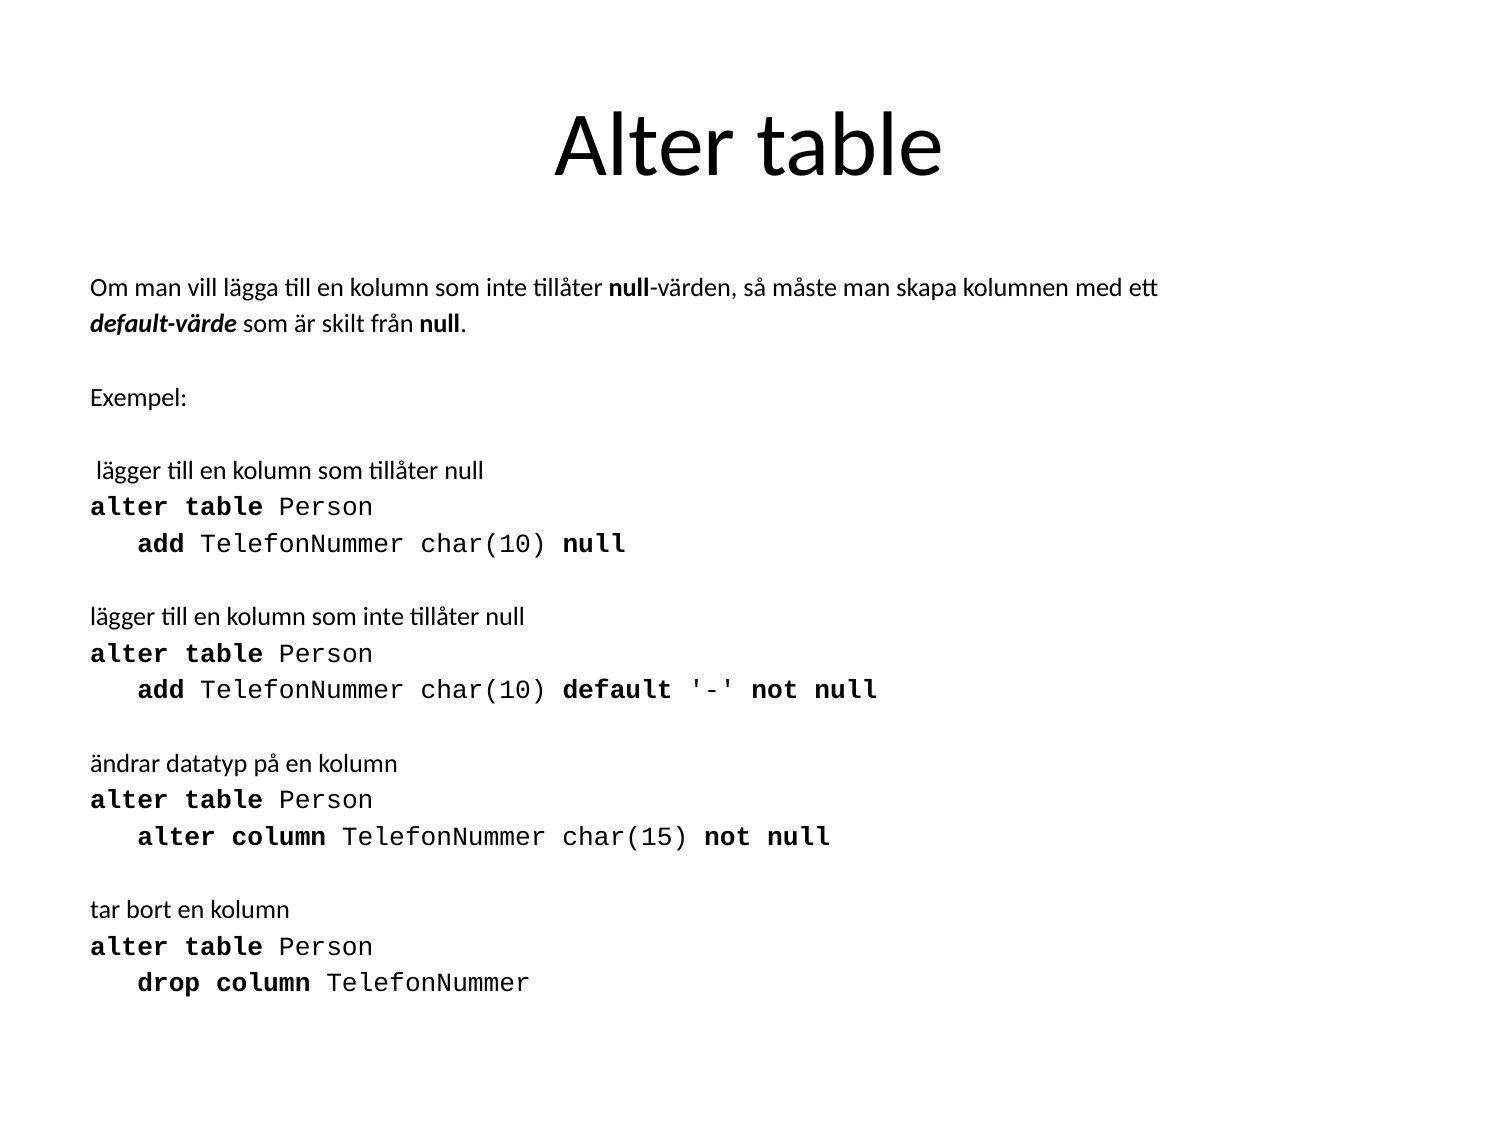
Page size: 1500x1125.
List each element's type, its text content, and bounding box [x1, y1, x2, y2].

title Alter table [75, 45, 1425, 233]
list Om man vill lägga till en kolumn som inte tillåter null-värden, så måste man skapa kolumnen med ett default-värde som är skilt från null. Exempel: lägger till en kolumn som tillåter null alter table Person add TelefonNummer char(10) null lägger till en kolumn som inte tillåter null alter table Person add TelefonNummer char(10) default '-' not null ändrar datatyp på en kolumn alter table Person alter column TelefonNummer char(15) not null tar bort en kolumn alter table Person drop column TelefonNummer [75, 262, 1425, 1005]
